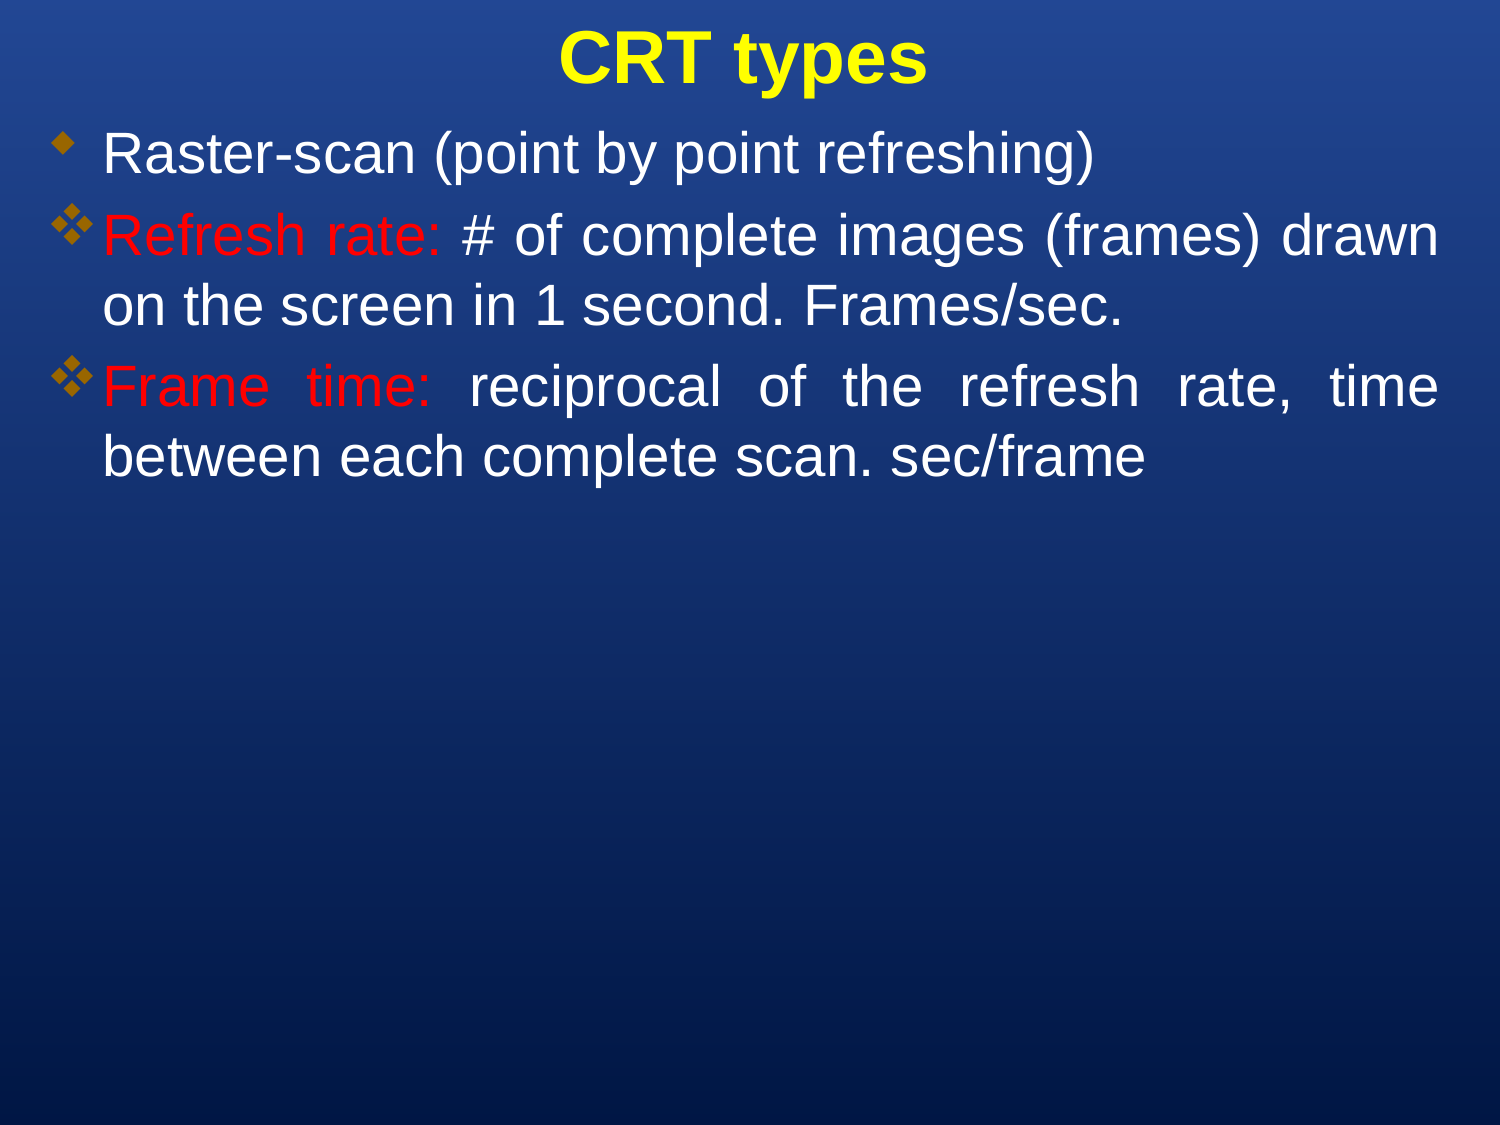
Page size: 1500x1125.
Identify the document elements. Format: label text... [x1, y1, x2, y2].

title CRT types [125, 0, 1363, 107]
list Raster-scan (point by point refreshing)‏ Refresh rate: # of complete images (frames) drawn on the screen in 1 second. Frames/sec. Frame time: reciprocal of the refresh rate, time between each complete scan. sec/frame [31, 107, 1457, 996]
